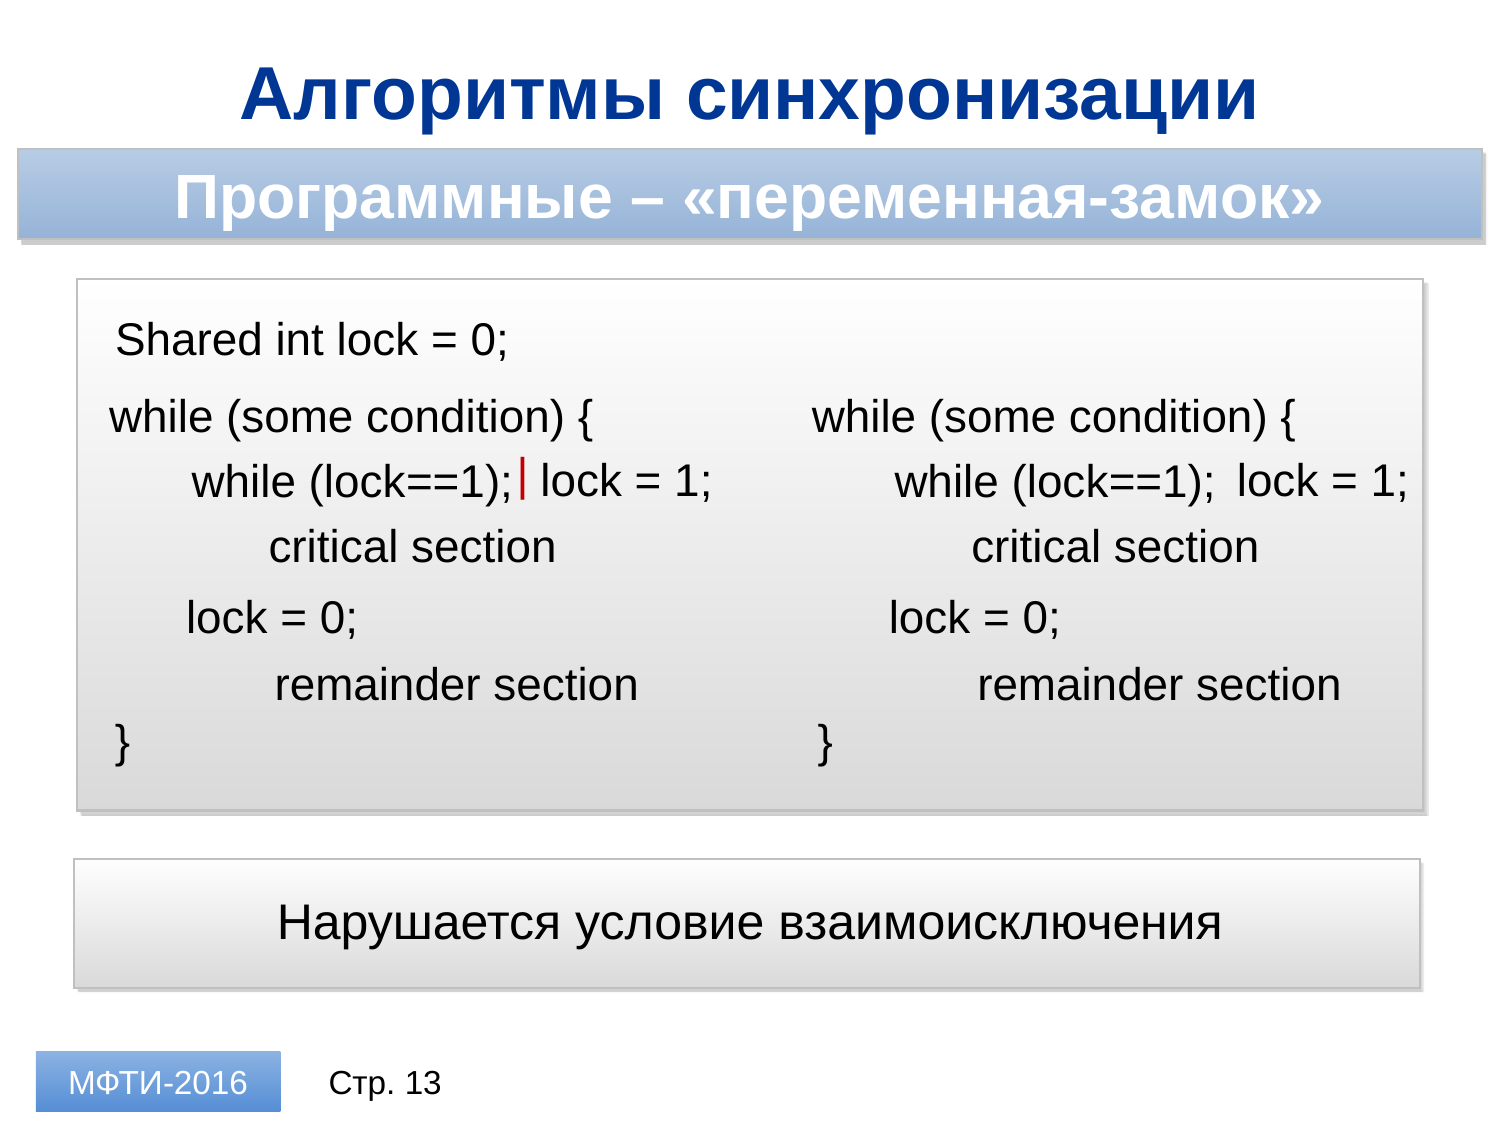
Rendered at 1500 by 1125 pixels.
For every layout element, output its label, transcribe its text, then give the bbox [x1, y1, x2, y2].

text_box | [501, 437, 591, 507]
footer МФТИ-2016 [35, 1051, 281, 1112]
text_box remainder section [259, 647, 703, 704]
slide_number Стр. 13 [303, 1051, 467, 1112]
text_box } [100, 704, 703, 775]
title Алгоритмы синхронизации [52, 38, 1448, 141]
text_box [76, 279, 1424, 811]
text_box lock = 1; [525, 442, 821, 513]
text_box lock = 1; [1222, 442, 1459, 513]
text_box lock = 0; [171, 580, 455, 651]
text_box critical section [956, 509, 1323, 580]
text_box lock = 0; [874, 580, 1158, 651]
text_box while (some condition) { [797, 379, 1400, 450]
text_box while (lock==1); [176, 444, 525, 515]
text_box Нарушается условие взаимоисключения [242, 881, 1258, 957]
text_box remainder section [962, 647, 1406, 704]
text_box Программные – «переменная-замок» [17, 149, 1483, 239]
text_box critical section [253, 509, 620, 580]
text_box } [802, 704, 1406, 775]
text_box while (lock==1); [879, 444, 1222, 515]
text_box [73, 859, 1421, 988]
text_box while (some condition) { [94, 379, 697, 450]
text_box Shared int lock = 0; [100, 302, 703, 373]
